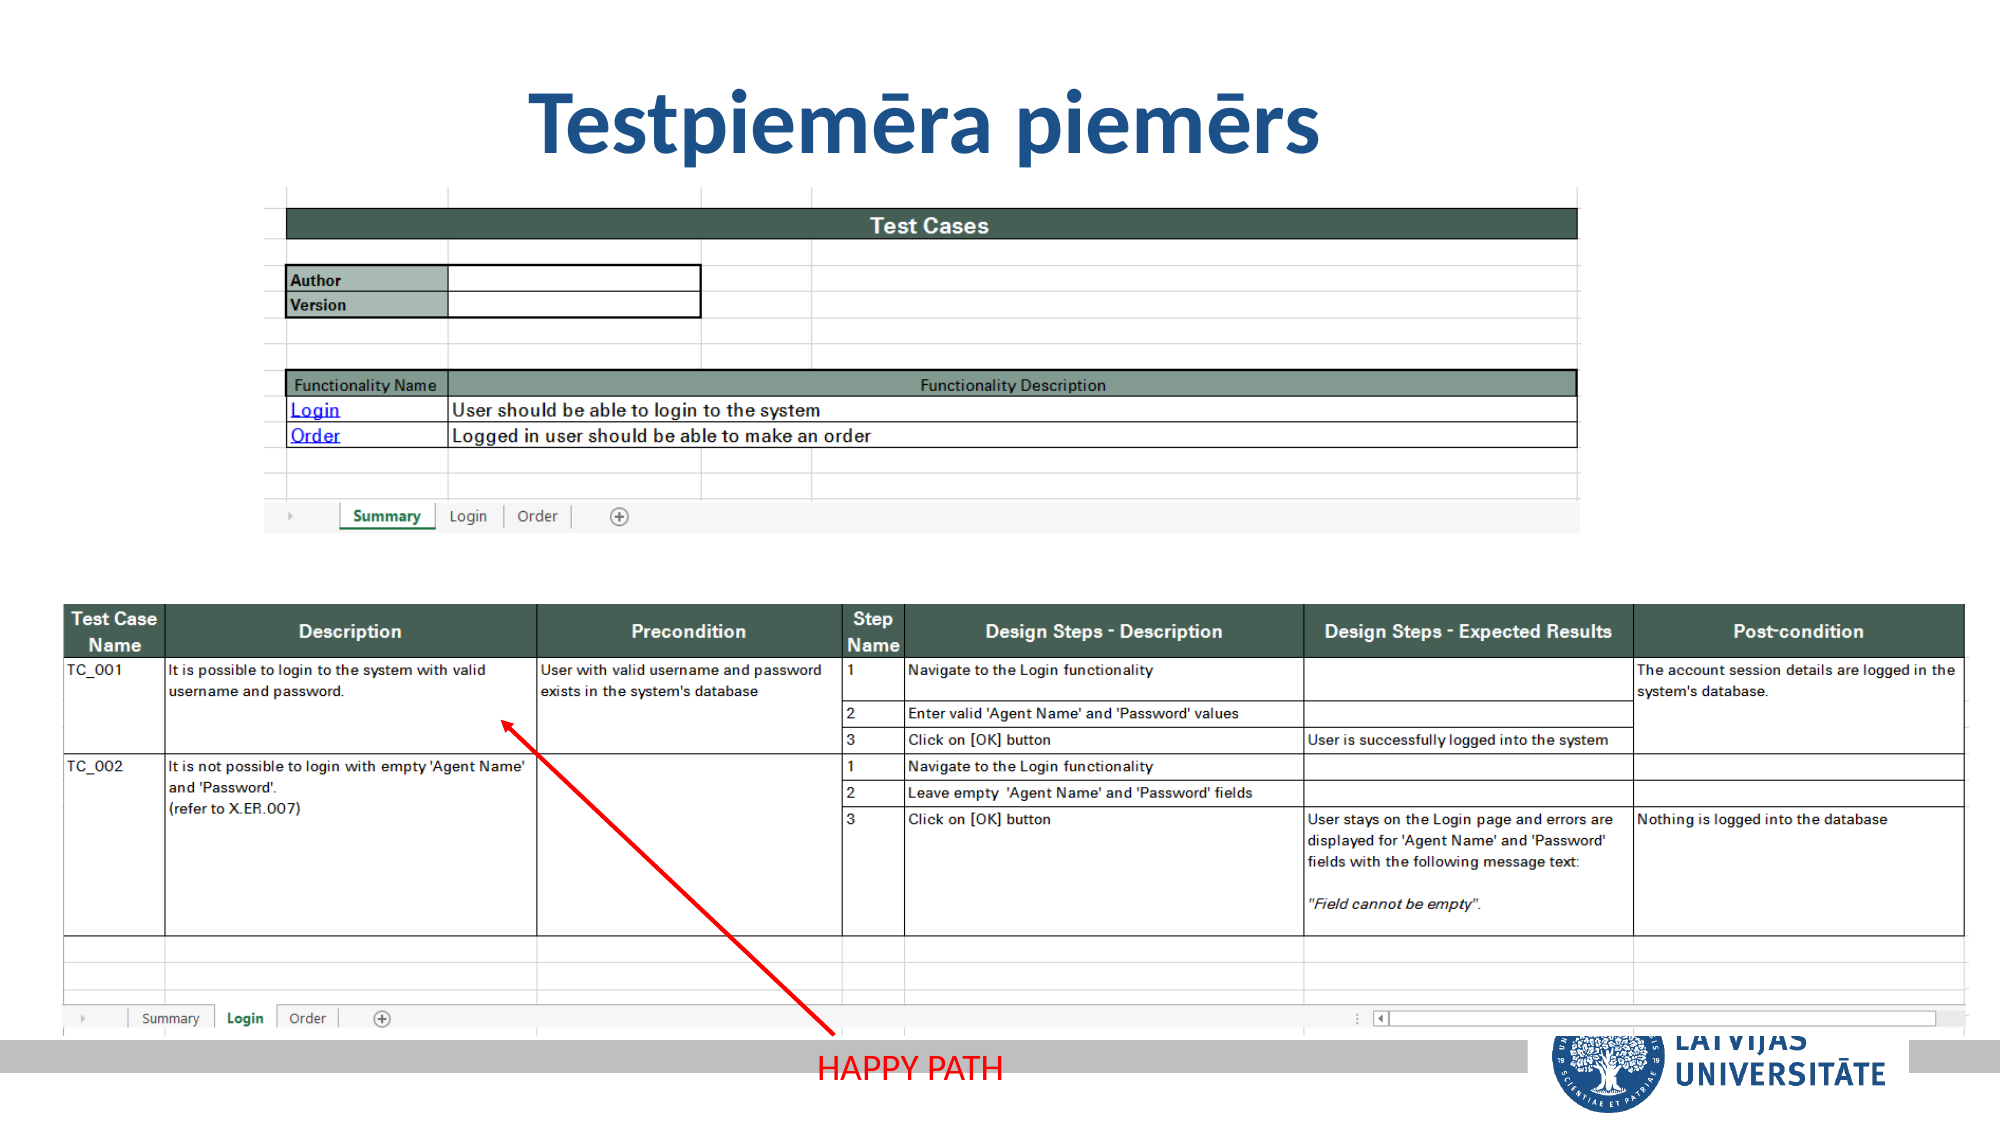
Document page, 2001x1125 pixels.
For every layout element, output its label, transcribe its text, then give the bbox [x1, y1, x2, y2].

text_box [500, 719, 835, 1036]
picture [62, 604, 1969, 1113]
picture [264, 187, 1587, 546]
text_box HAPPY PATH [802, 1047, 1049, 1096]
text_box Testpiemēra piemērs [62, 59, 1788, 188]
